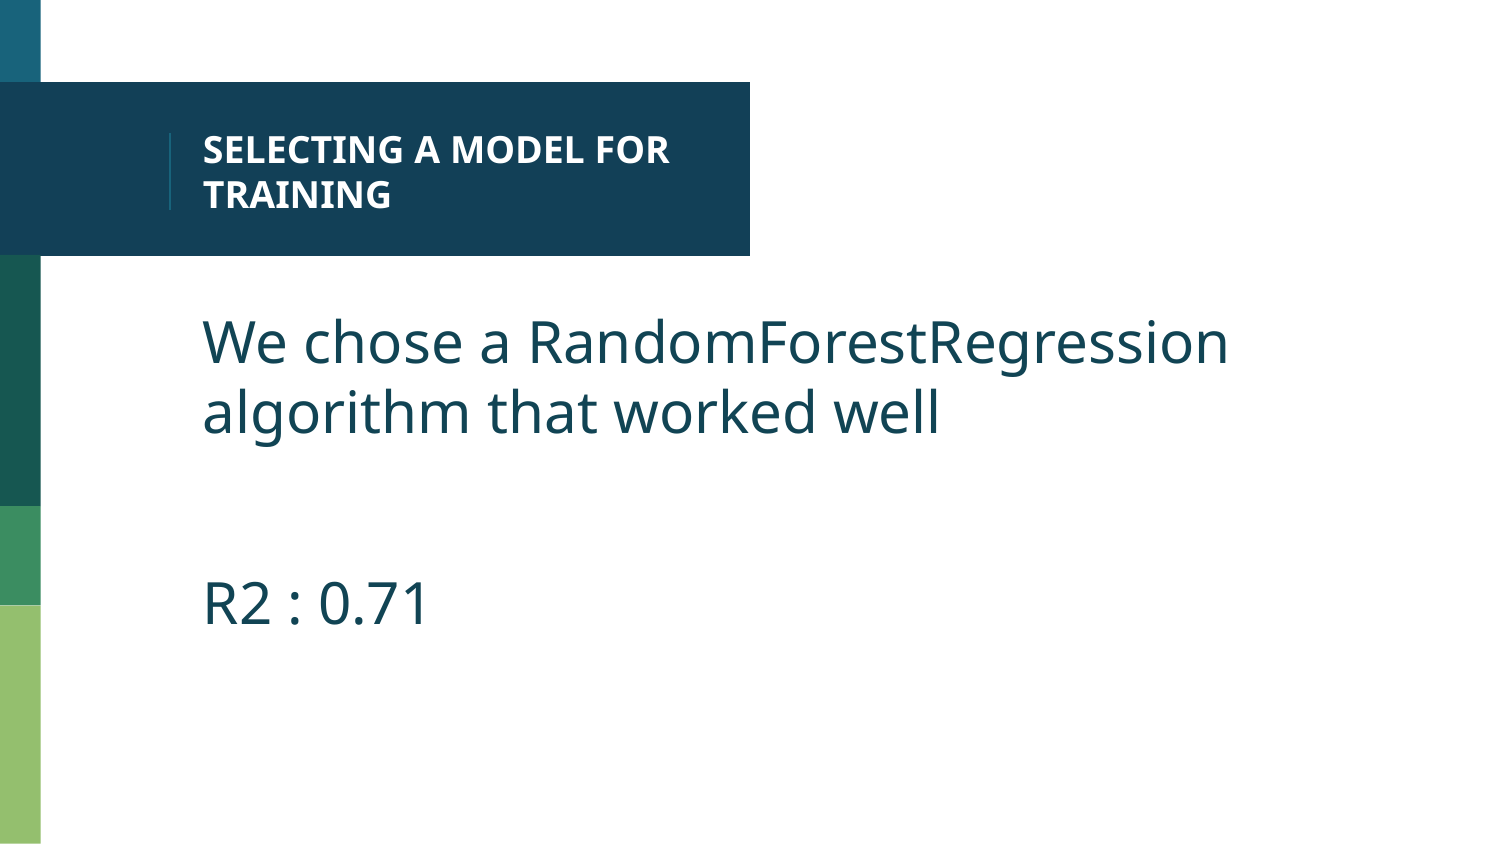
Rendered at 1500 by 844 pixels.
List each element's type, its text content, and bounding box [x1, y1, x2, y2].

title SELECTING A MODEL FOR TRAINING [187, 87, 715, 256]
list We chose a RandomForestRegression algorithm that worked well R2 : 0.71 [187, 289, 1425, 837]
